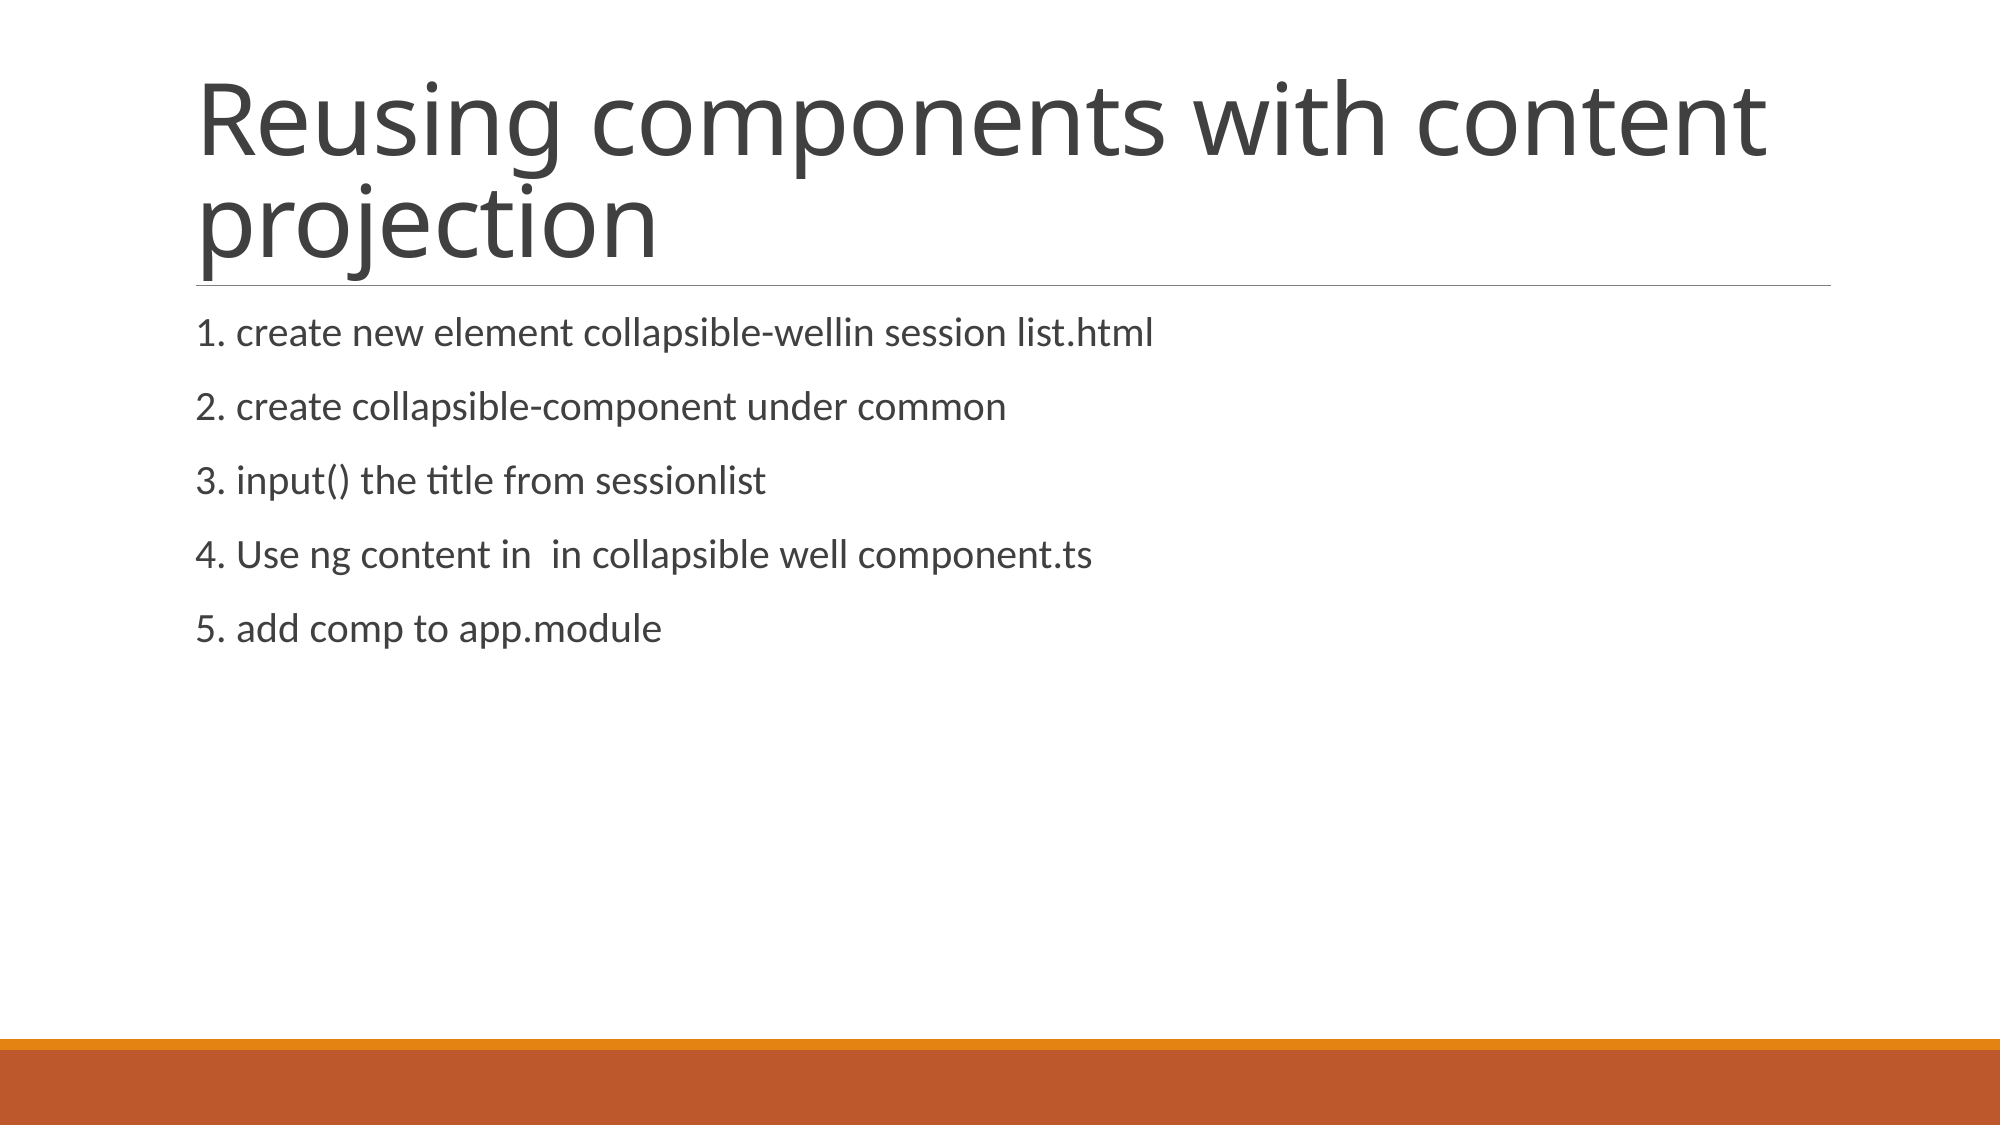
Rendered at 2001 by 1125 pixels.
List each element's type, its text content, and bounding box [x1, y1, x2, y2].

list 1. create new element collapsible-wellin session list.html 2. create collapsible-component under common 3. input() the title from sessionlist 4. Use ng content in in collapsible well component.ts 5. add comp to app.module [180, 302, 1830, 963]
title Reusing components with content projection [180, 47, 1830, 285]
